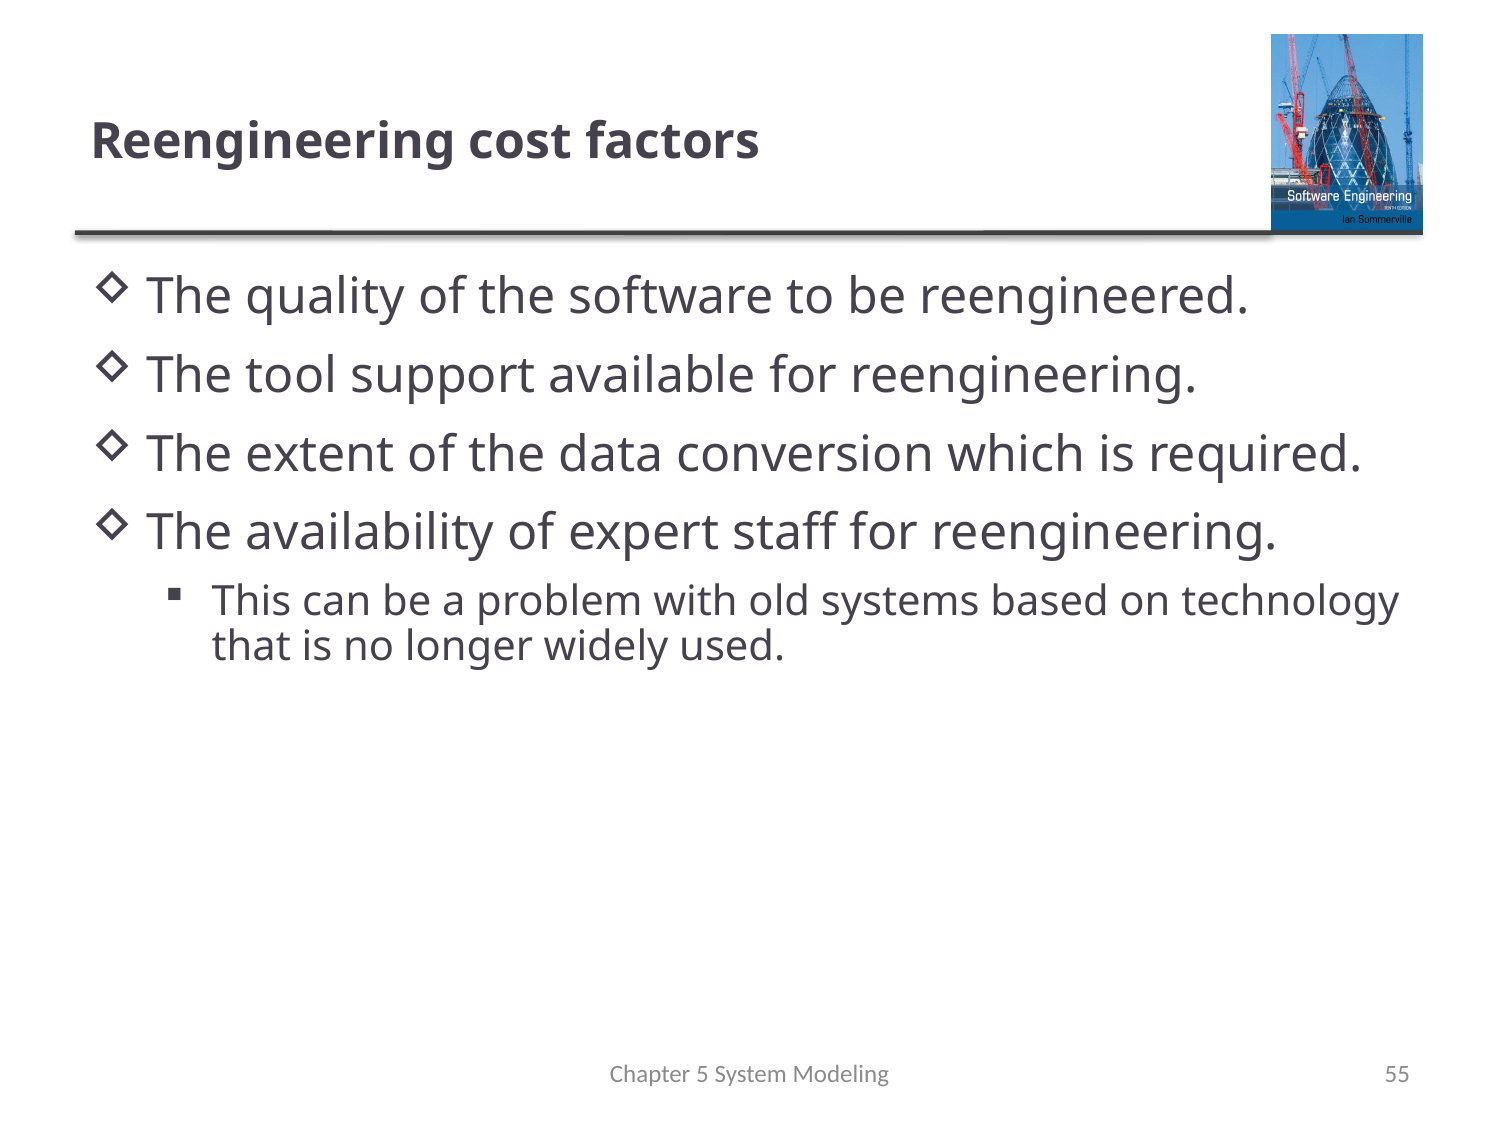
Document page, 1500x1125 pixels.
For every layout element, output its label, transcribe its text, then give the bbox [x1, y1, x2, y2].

title Reengineering cost factors [74, 44, 1272, 233]
list The quality of the software to be reengineered. The tool support available for reengineering. The extent of the data conversion which is required. The availability of expert staff for reengineering. This can be a problem with old systems based on technology that is no longer widely used. [75, 262, 1425, 1005]
picture [1271, 34, 1423, 230]
slide_number 55 [1074, 1042, 1425, 1103]
footer Chapter 5 System Modeling [512, 1042, 988, 1103]
